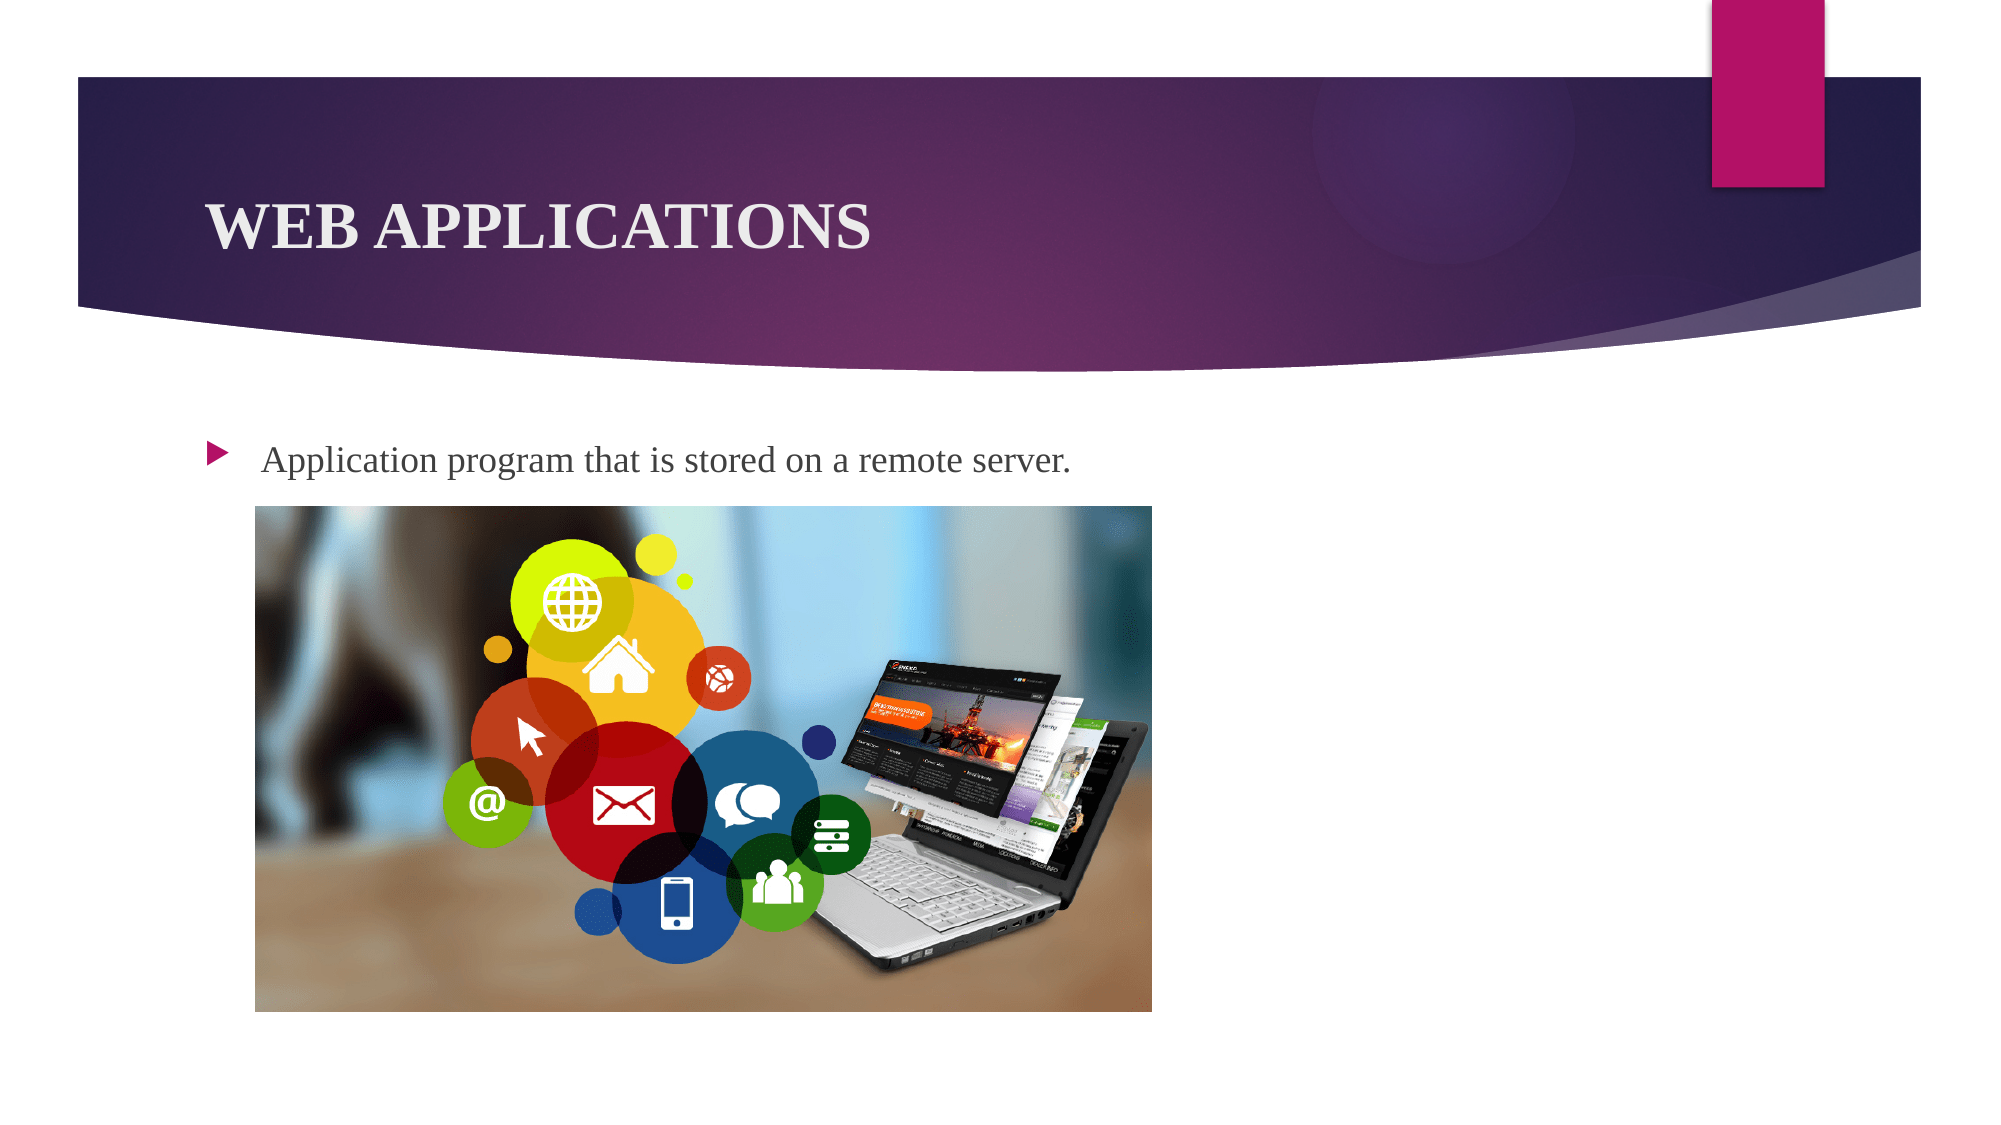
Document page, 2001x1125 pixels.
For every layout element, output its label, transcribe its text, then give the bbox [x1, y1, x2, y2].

list Application program that is stored on a remote server. [189, 427, 1638, 988]
picture [254, 506, 1152, 1012]
title WEB APPLICATIONS [189, 159, 1627, 276]
